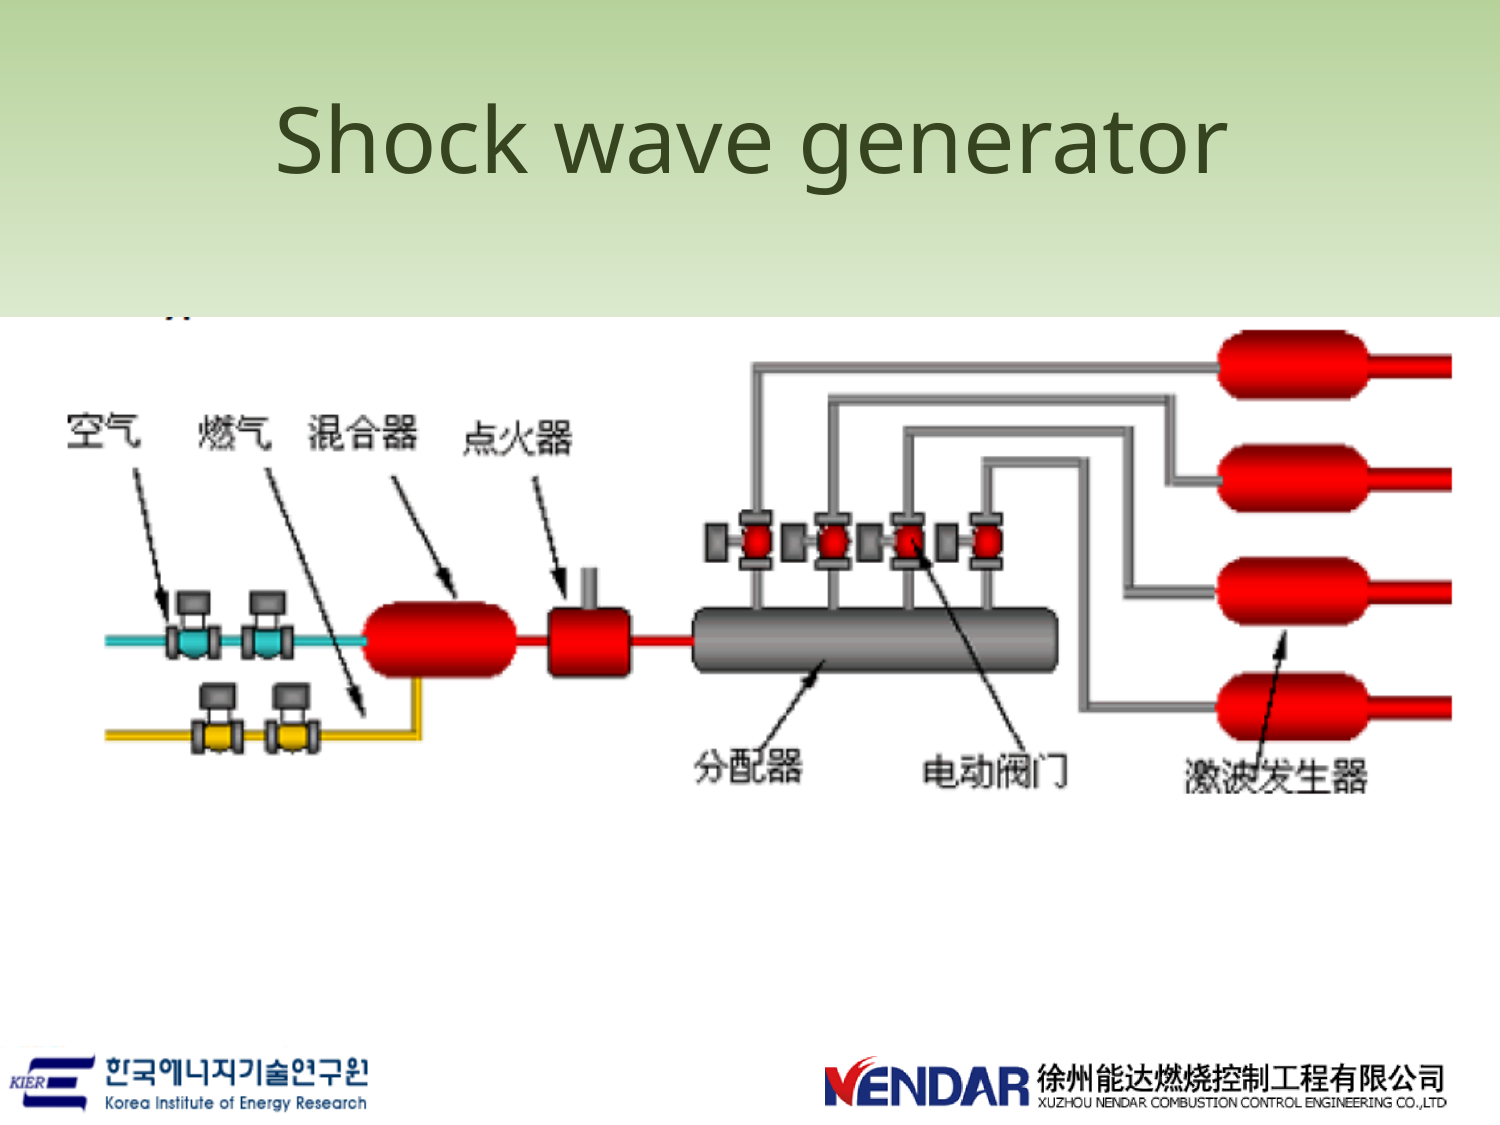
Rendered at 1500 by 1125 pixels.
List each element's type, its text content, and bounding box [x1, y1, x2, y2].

picture [820, 1051, 1453, 1125]
picture [0, 1046, 374, 1125]
title Shock wave generator [76, 42, 1427, 231]
picture [0, 317, 1500, 808]
